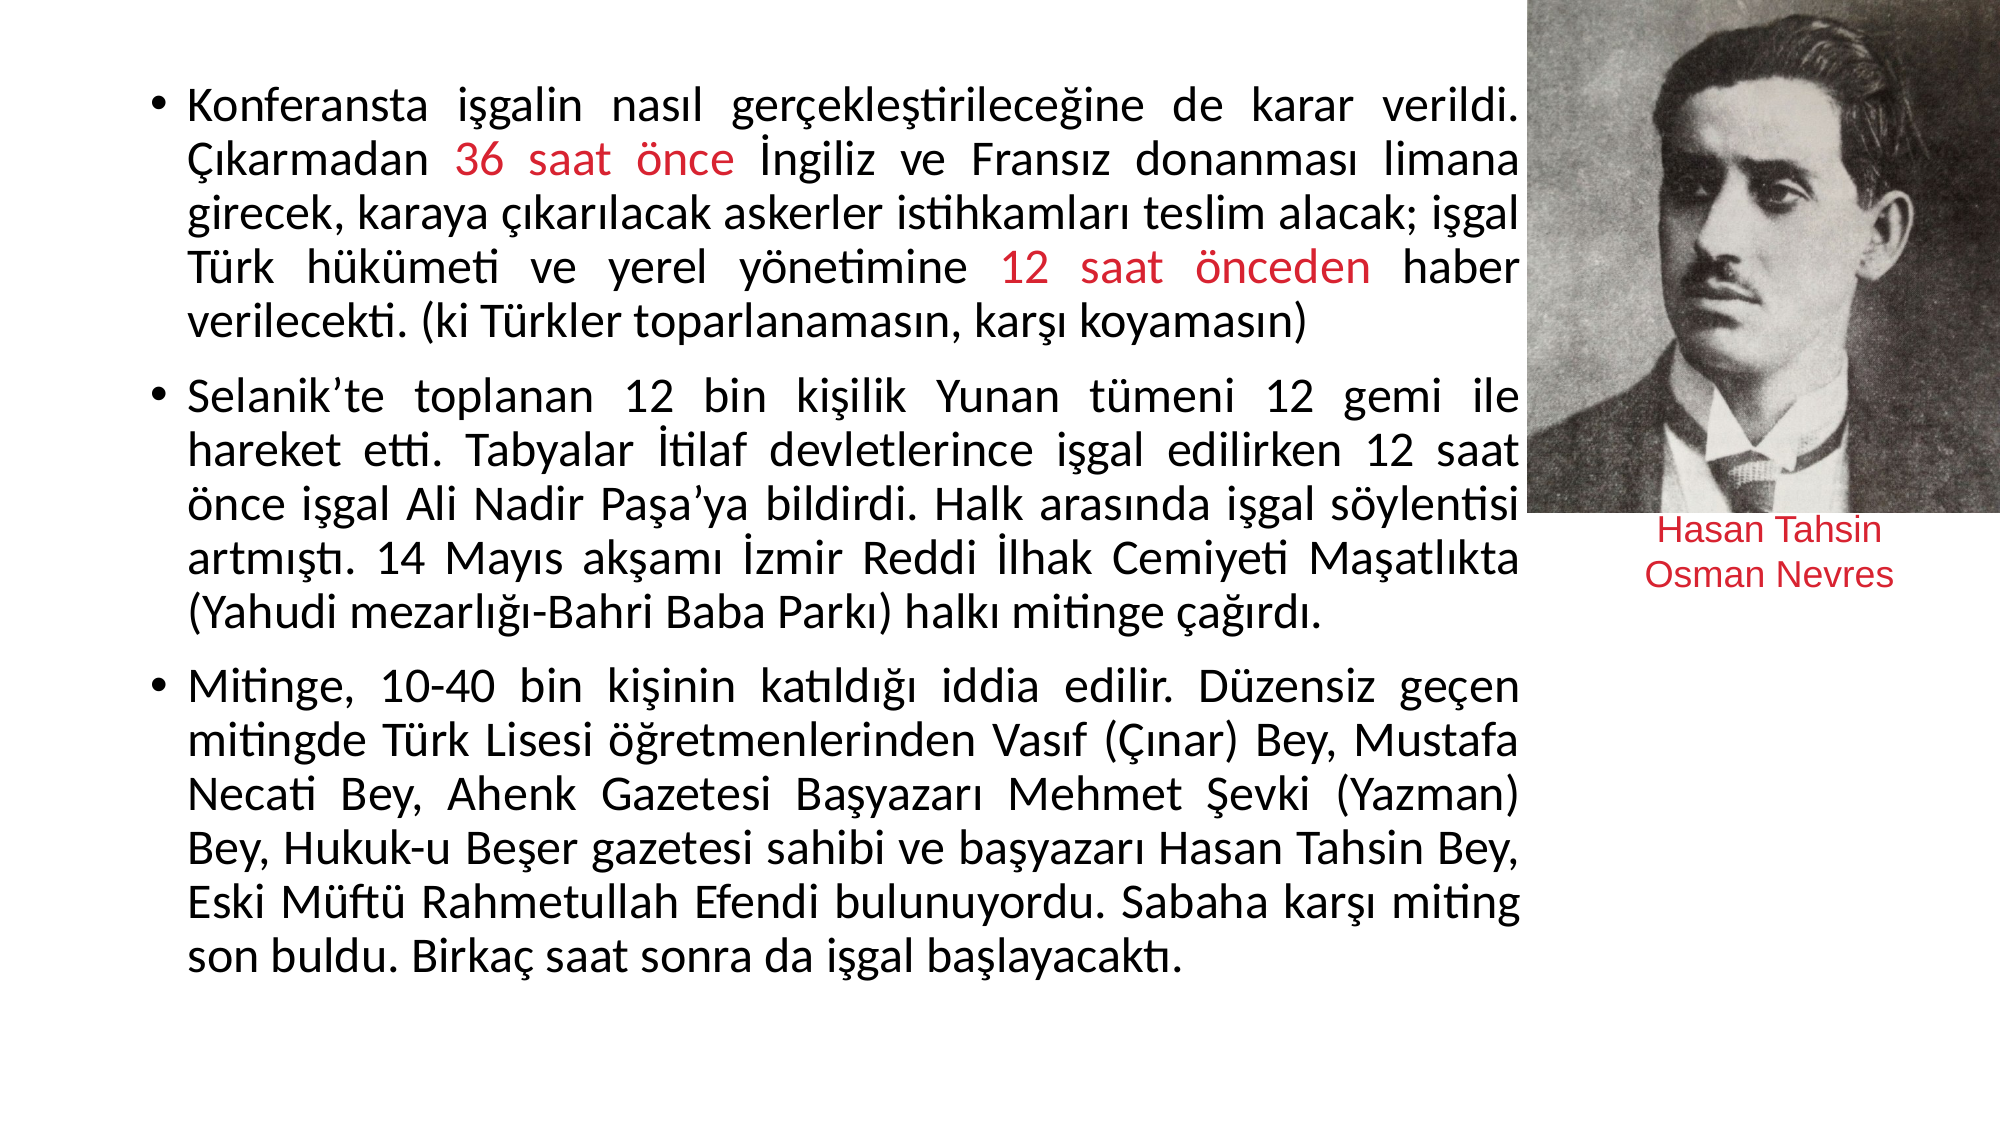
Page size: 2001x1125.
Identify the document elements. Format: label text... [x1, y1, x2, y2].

picture [1527, 0, 2000, 513]
text_box Hasan Tahsin Osman Nevres [1549, 513, 2000, 603]
list Konferansta işgalin nasıl gerçekleştirileceğine de karar verildi. Çıkarmadan 36 saat önce İngiliz ve Fransız donanması limana girecek, karaya çıkarılacak askerler istihkamları teslim alacak; işgal Türk hükümeti ve yerel yönetimine 12 saat önceden haber verilecekti. (ki Türkler toparlanamasın, karşı koyamasın) Selanik’te toplanan 12 bin kişilik Yunan tümeni 12 gemi ile hareket etti. Tabyalar İtilaf devletlerince işgal edilirken 12 saat önce işgal Ali Nadir Paşa’ya bildirdi. Halk arasında işgal söylentisi artmıştı. 14 Mayıs akşamı İzmir Reddi İlhak Cemiyeti Maşatlıkta (Yahudi mezarlığı-Bahri Baba Parkı) halkı mitinge çağırdı. Mitinge, 10-40 bin kişinin katıldığı iddia edilir. Düzensiz geçen mitingde Türk Lisesi öğretmenlerinden Vasıf (Çınar) Bey, Mustafa Necati Bey, Ahenk Gazetesi Başyazarı Mehmet Şevki (Yazman) Bey, Hukuk-u Beşer gazetesi sahibi ve başyazarı Hasan Tahsin Bey, Eski Müftü Rahmetullah Efendi bulunuyordu. Sabaha karşı miting son buldu. Birkaç saat sonra da işgal başlayacaktı. [134, 70, 1537, 1086]
